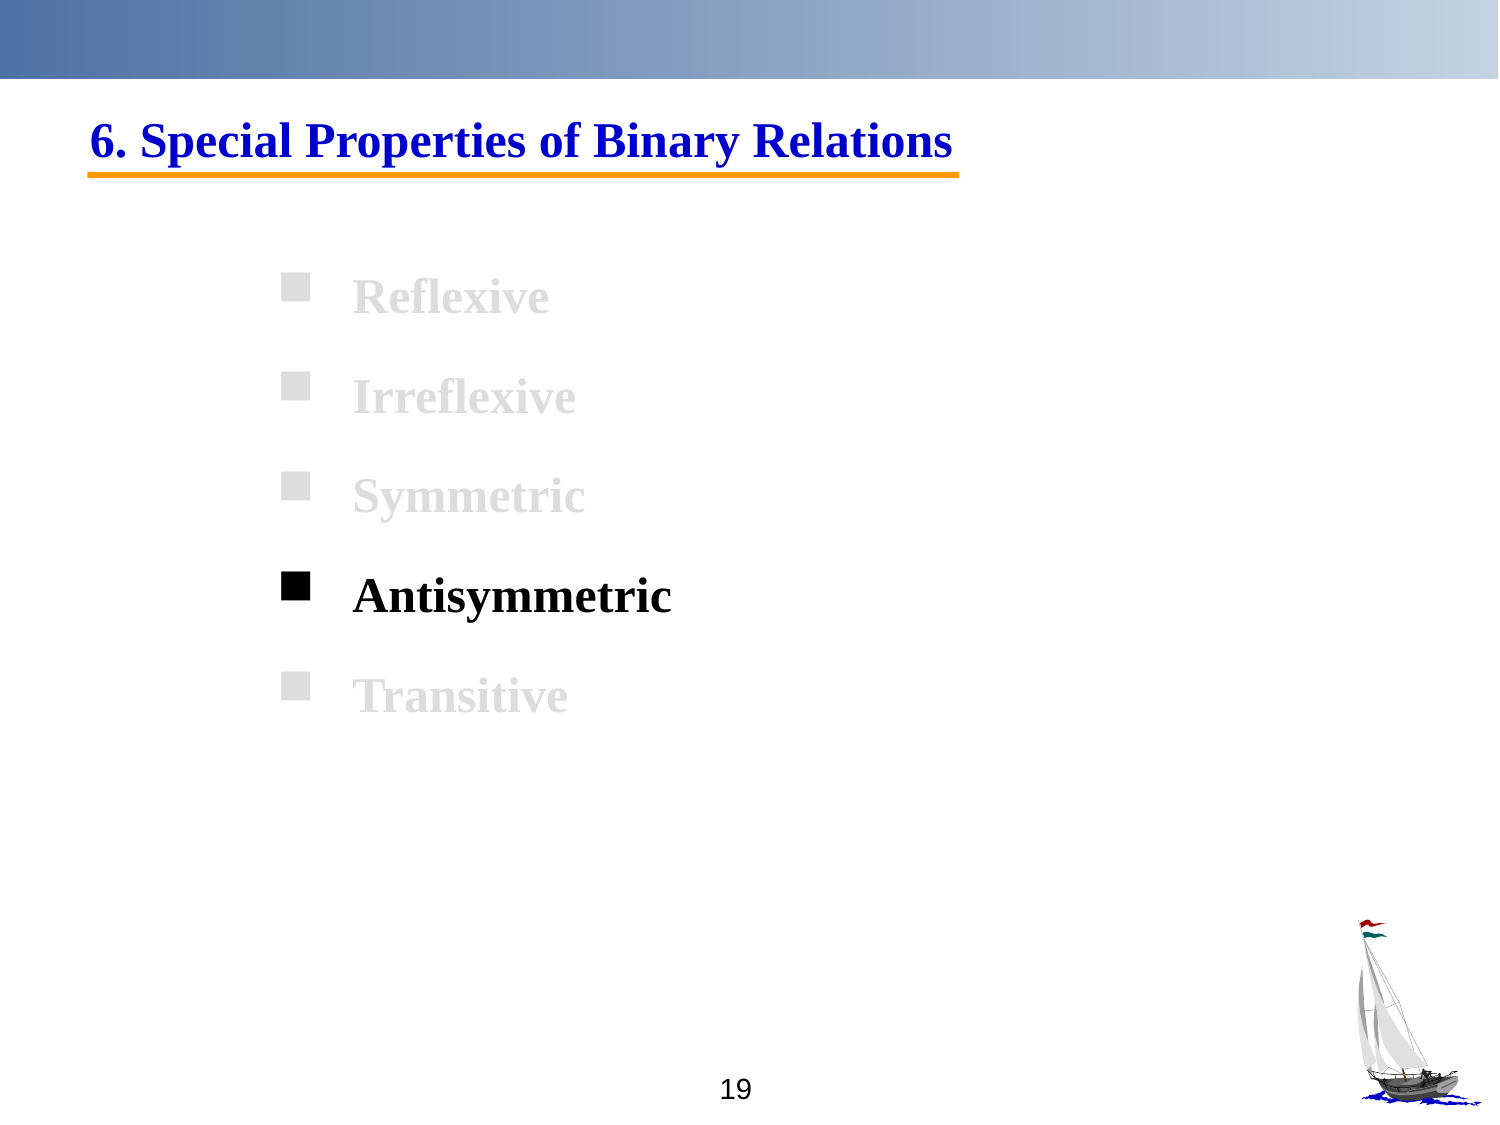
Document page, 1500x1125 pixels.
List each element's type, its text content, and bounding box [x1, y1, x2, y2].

picture [0, 0, 1500, 79]
slide_number 19 [666, 1049, 768, 1125]
text_box 6. Special Properties of Binary Relations [75, 99, 1400, 175]
text_box Reflexive Irreflexive Symmetric Antisymmetric Transitive [112, 255, 1350, 731]
